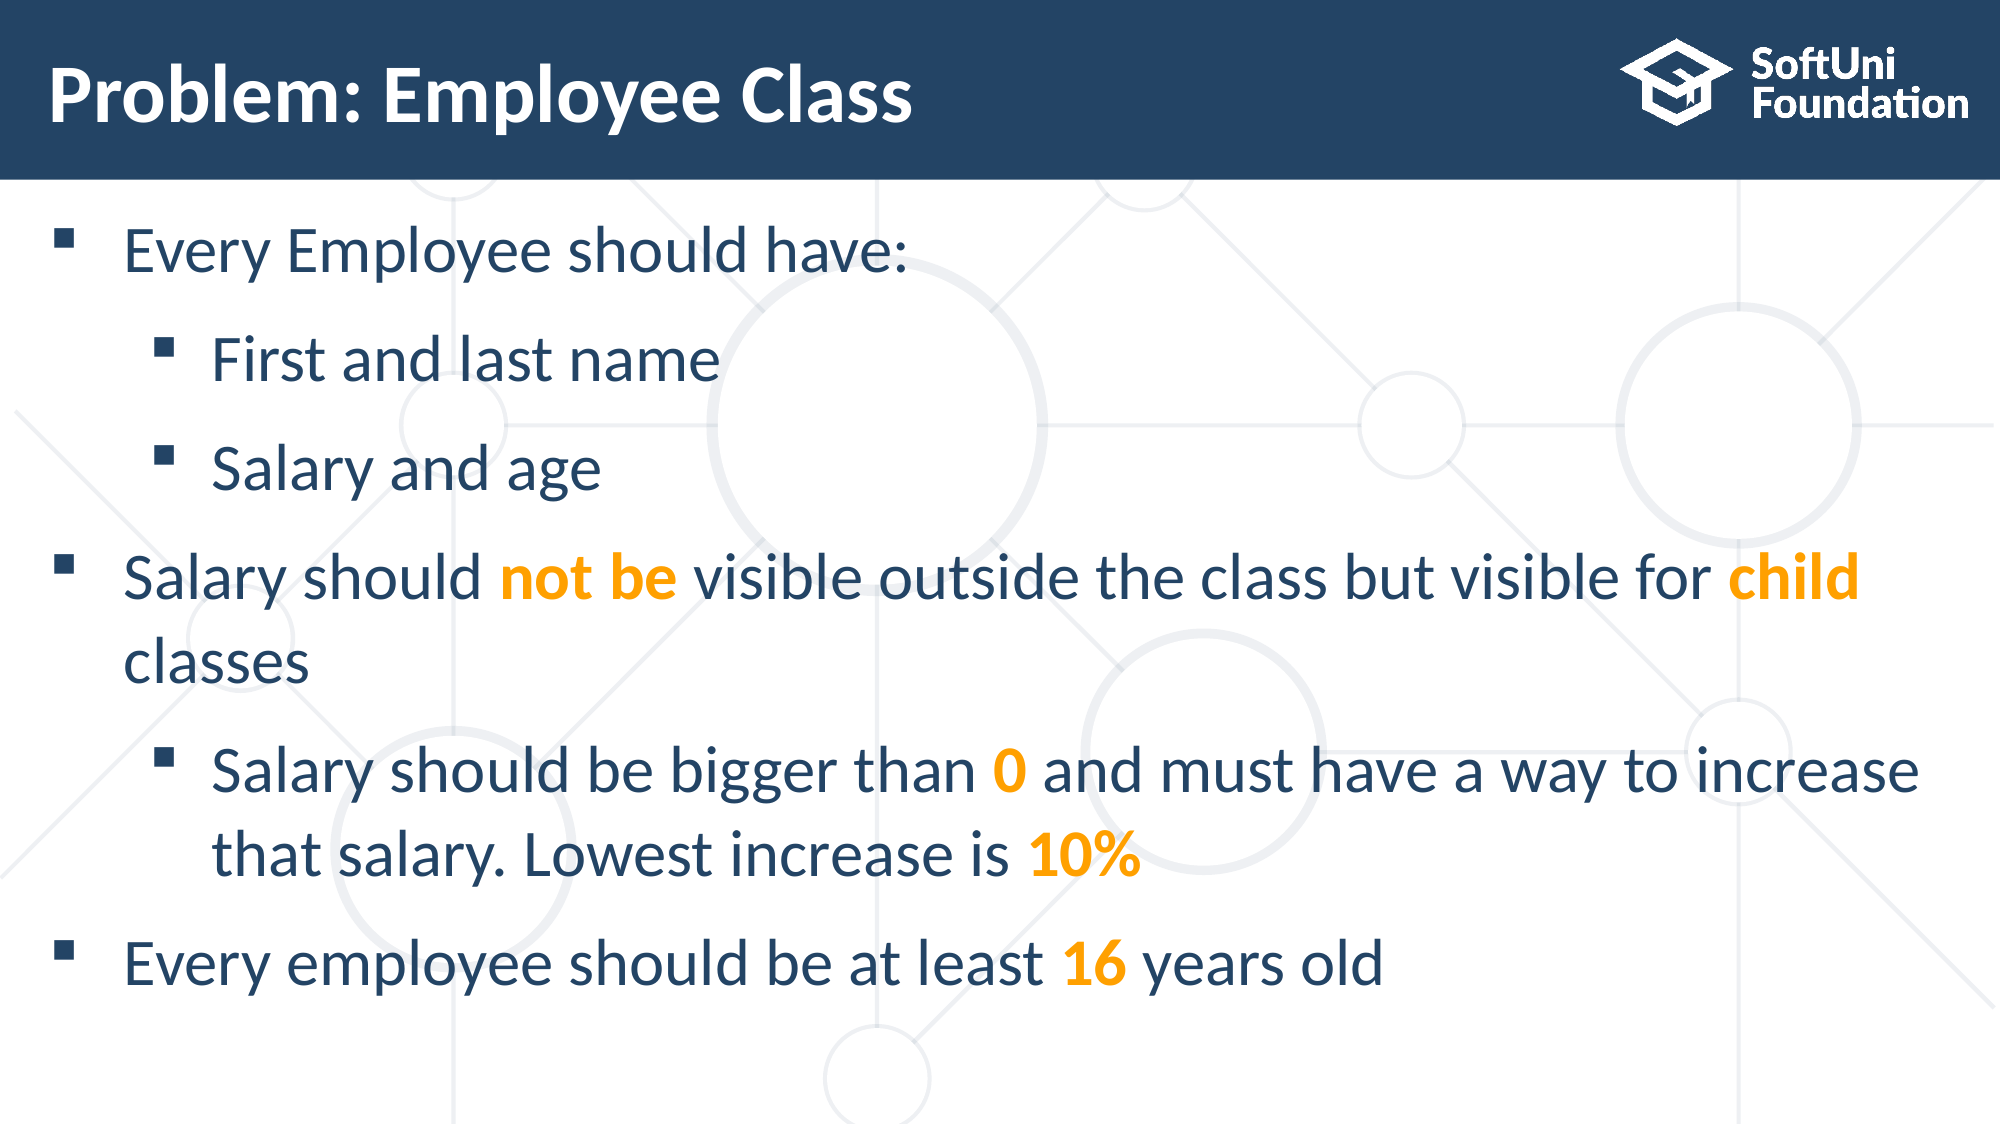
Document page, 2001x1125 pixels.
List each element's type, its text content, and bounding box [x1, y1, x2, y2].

list Every Employee should have: First and last name Salary and age Salary should not be visible outside the class but visible for child classes Salary should be bigger than 0 and must have a way to increase that salary. Lowest increase is 10% Every employee should be at least 16 years old [31, 196, 1969, 1050]
picture [1619, 38, 1968, 126]
title Problem: Employee Class [31, 16, 1591, 162]
